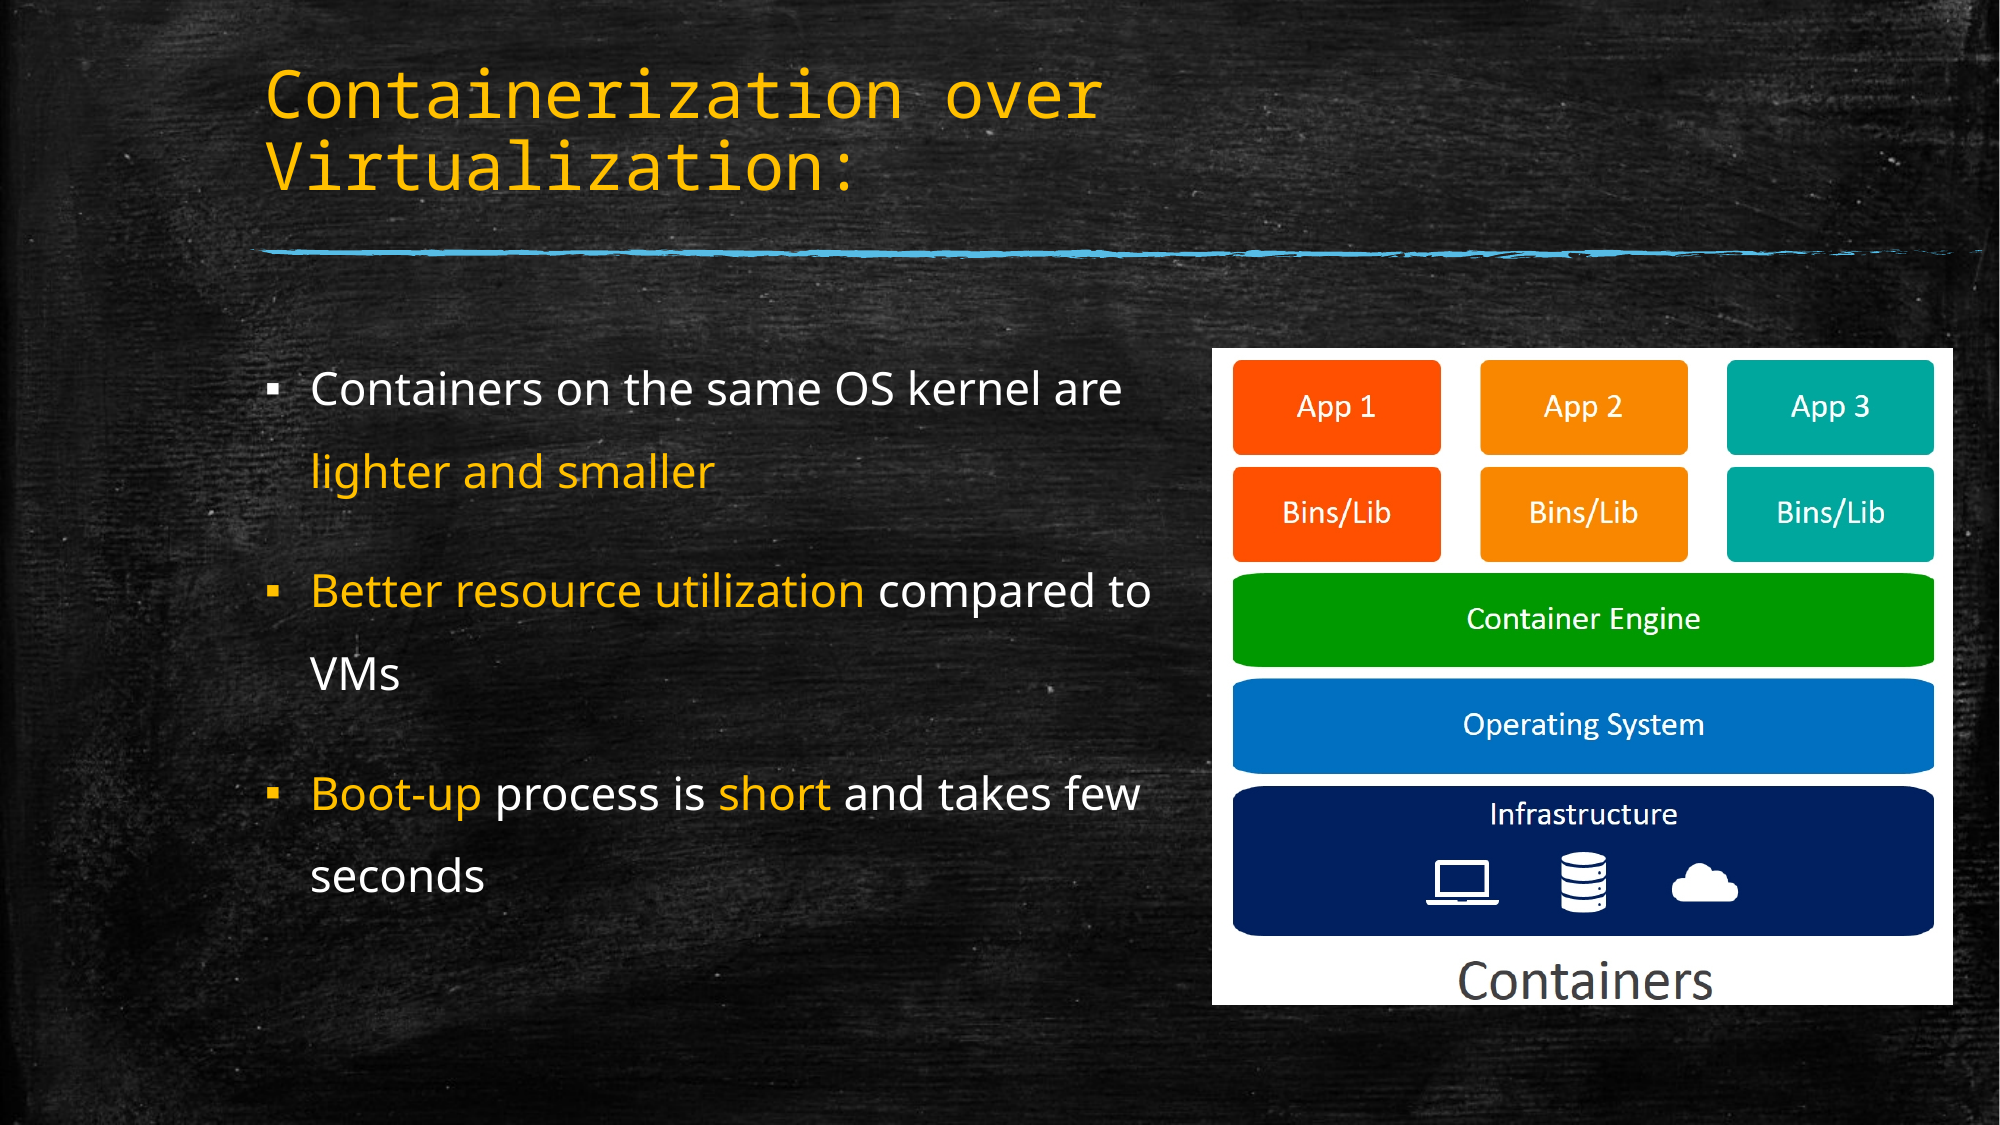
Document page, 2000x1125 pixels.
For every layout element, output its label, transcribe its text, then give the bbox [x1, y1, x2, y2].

picture [1212, 348, 1953, 1005]
list Containers on the same OS kernel are lighter and smaller Better resource utilization compared to VMs Boot-up process is short and takes few seconds [249, 324, 1188, 1013]
title Containerization over Virtualization: [249, 45, 1750, 213]
